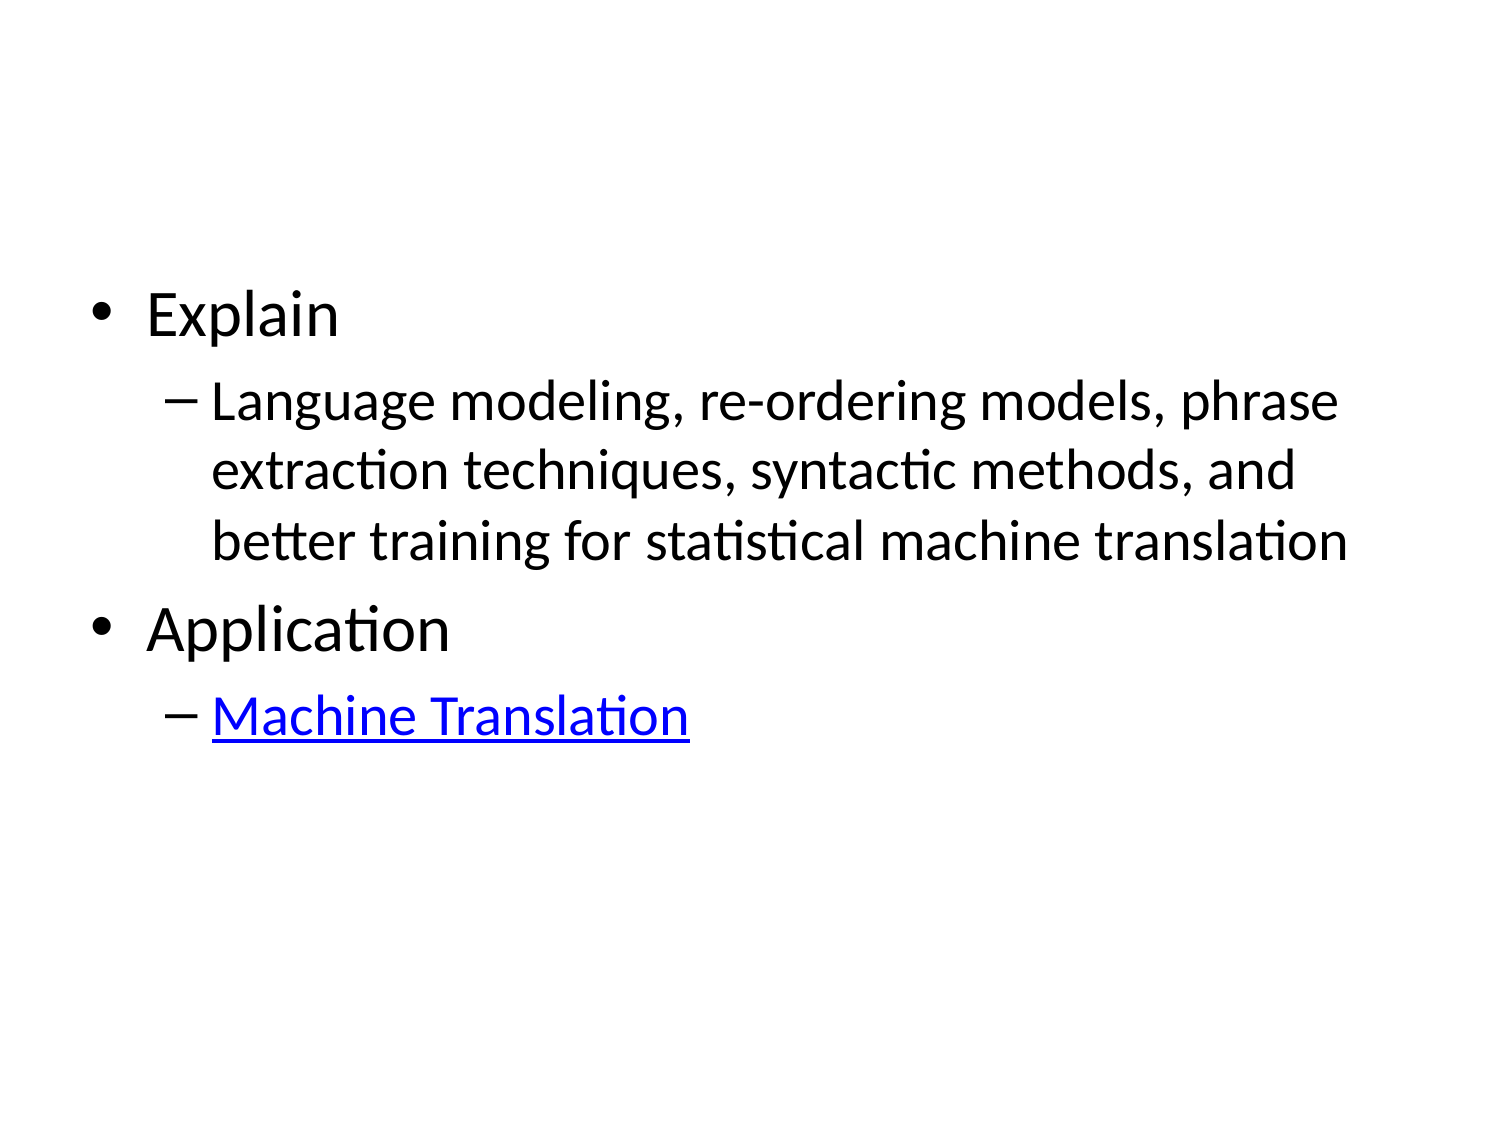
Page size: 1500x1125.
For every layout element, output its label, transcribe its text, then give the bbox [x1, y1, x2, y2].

list Explain Language modeling, re-ordering models, phrase extraction techniques, syntactic methods, and better training for statistical machine translation Application Machine Translation [75, 262, 1425, 1005]
